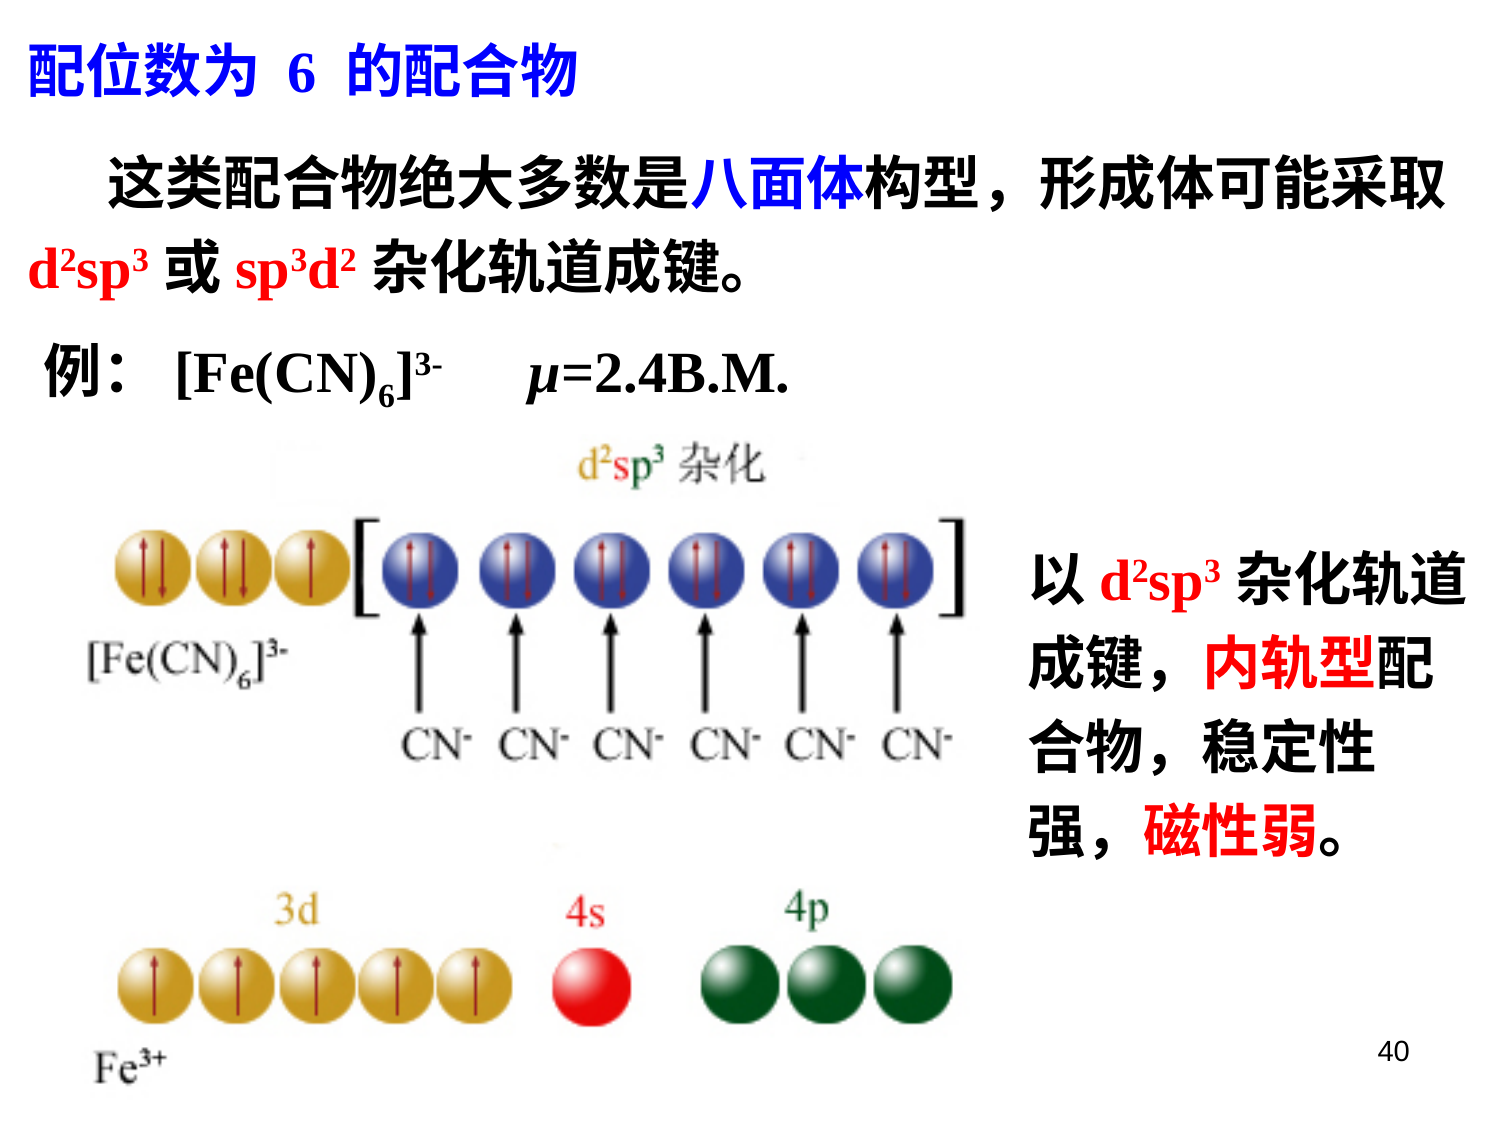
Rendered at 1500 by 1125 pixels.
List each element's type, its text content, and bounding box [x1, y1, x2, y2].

text_box 以d2sp3杂化轨道成键，内轨型配合物，稳定性强，磁性弱。 [1012, 520, 1488, 872]
slide_number 40 [1074, 1024, 1426, 1103]
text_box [24, 326, 980, 1101]
text_box 这类配合物绝大多数是八面体构型，形成体可能采取d2sp3或sp3d2杂化轨道成键。 [12, 124, 1475, 308]
text_box 配位数为 6 的配合物 [12, 26, 903, 112]
